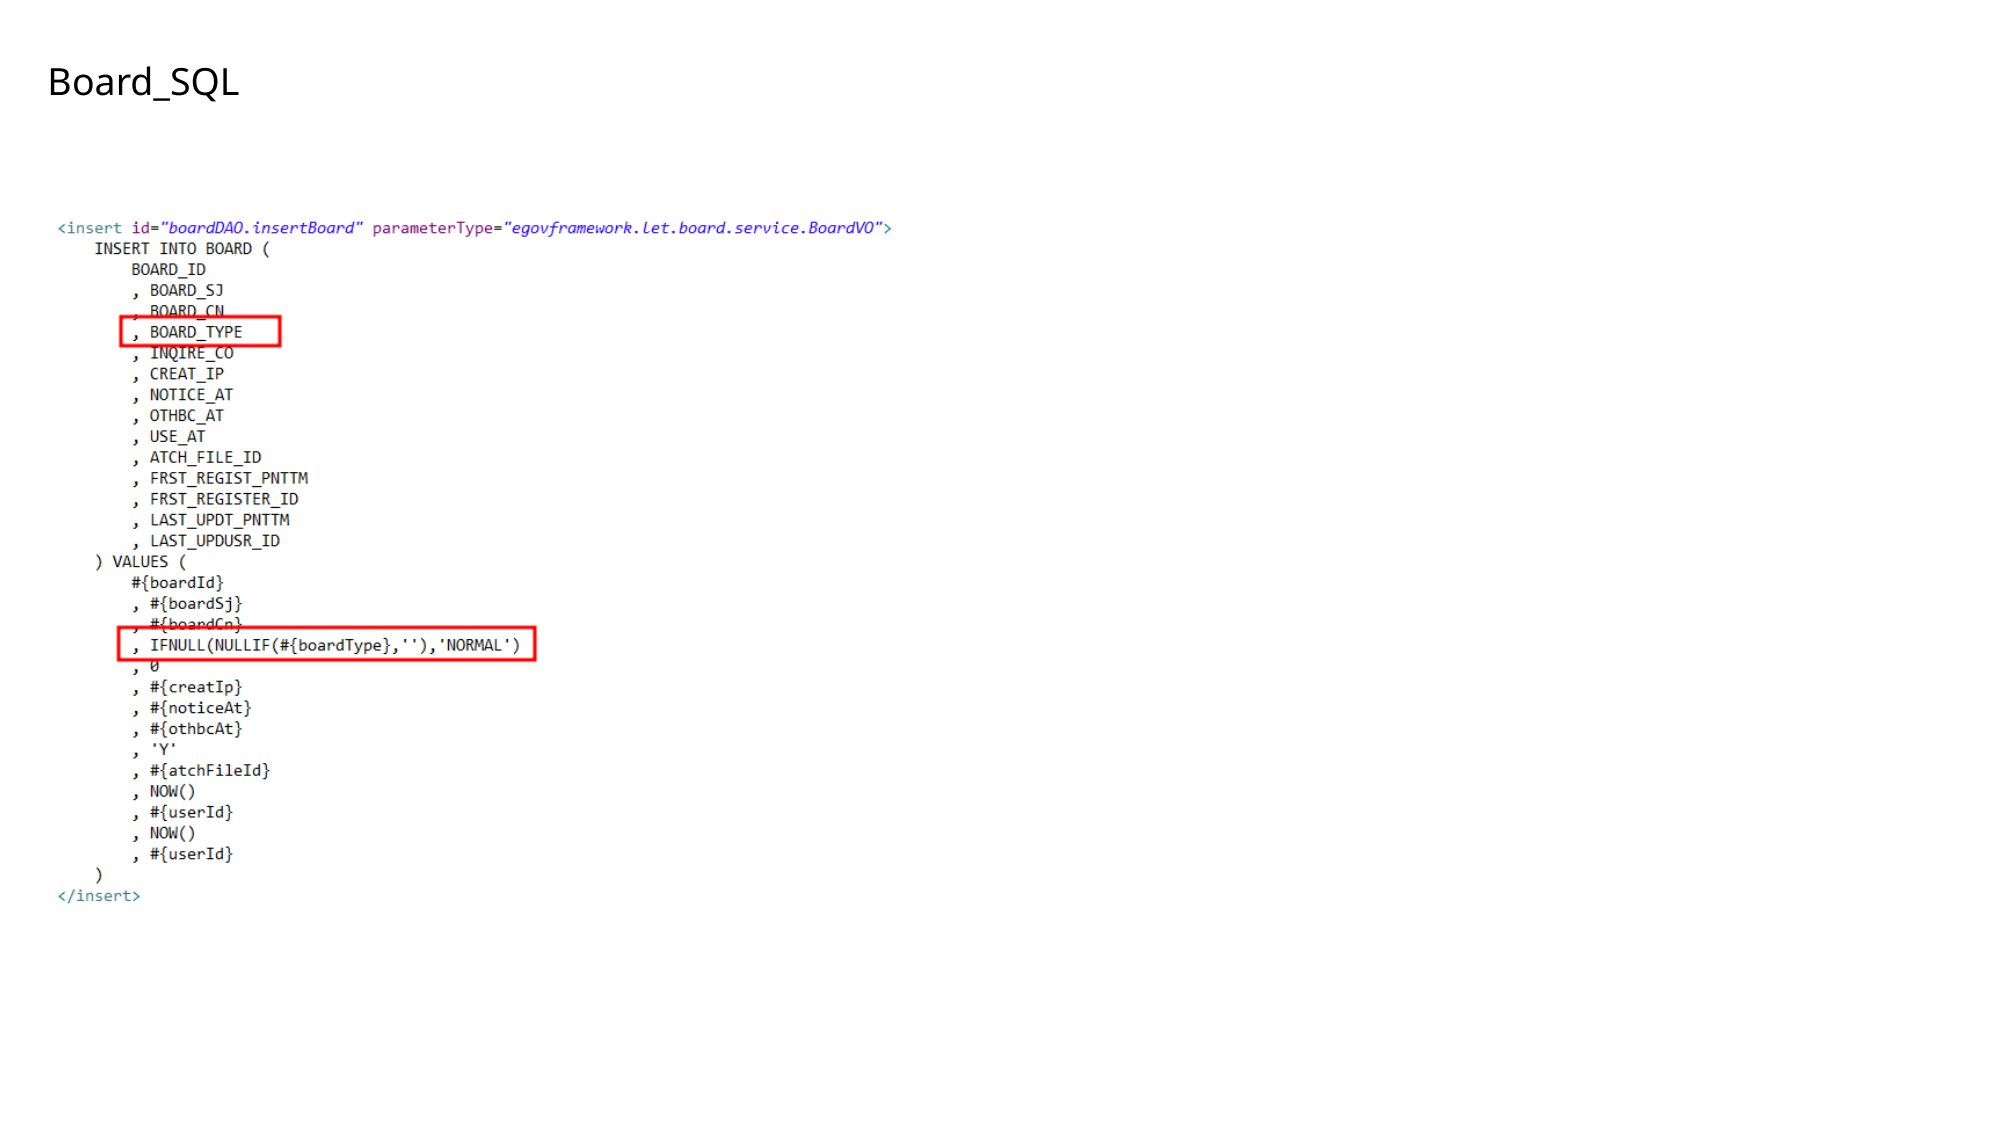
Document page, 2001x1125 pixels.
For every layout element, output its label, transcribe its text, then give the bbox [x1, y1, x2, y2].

picture [48, 209, 892, 915]
text_box Board_SQL [32, 50, 255, 110]
